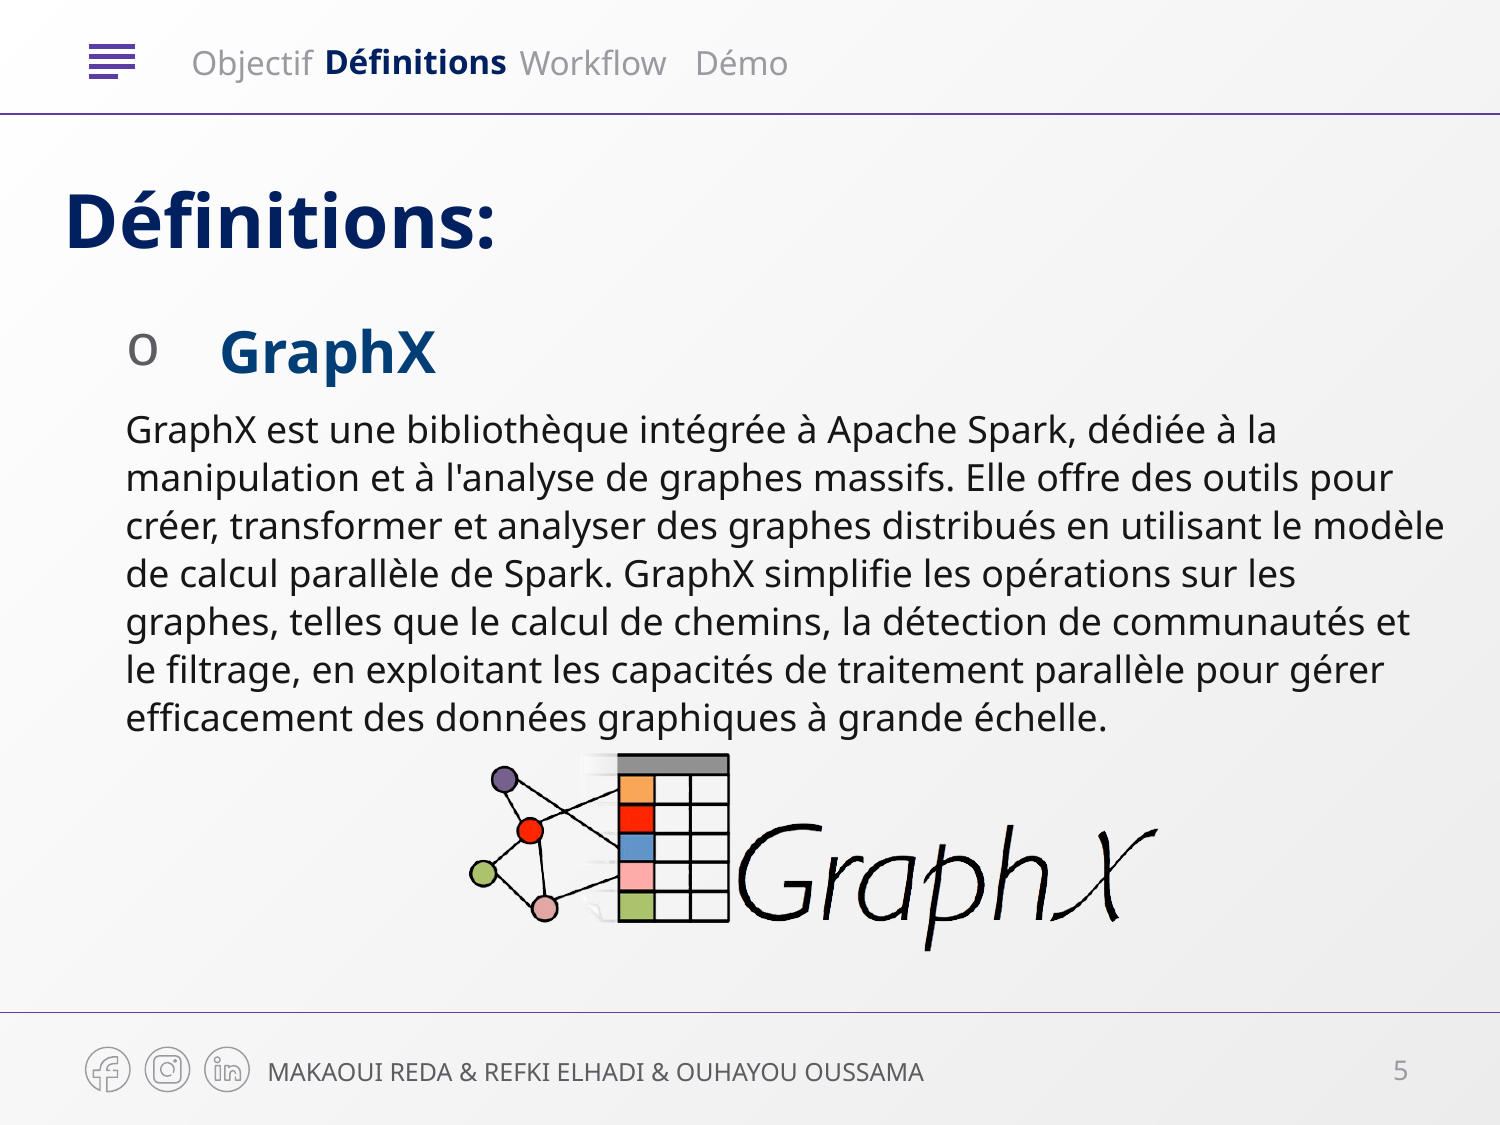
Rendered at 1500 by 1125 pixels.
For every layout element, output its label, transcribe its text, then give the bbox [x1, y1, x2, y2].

text_box Définitions: [0, 166, 661, 272]
text_box Définitions [287, 42, 444, 80]
subtitle Objectif [151, 28, 353, 96]
text_box GraphX est une bibliothèque intégrée à Apache Spark, dédiée à la manipulation et à l'analyse de graphes massifs. Elle offre des outils pour créer, transformer et analyser des graphes distribués en utilisant le modèle de calcul parallèle de Spark. GraphX simplifie les opérations sur les graphes, telles que le calcul de chemins, la détection de communautés et le filtrage, en exploitant les capacités de traitement parallèle pour gérer efficacement des données graphiques à grande échelle. [110, 395, 1462, 747]
text_box Workflow [444, 29, 593, 96]
subtitle 5 [1048, 1036, 1424, 1103]
picture [468, 745, 1194, 994]
text_box Démo [593, 29, 891, 96]
subtitle MAKAOUI REDA & REFKI ELHADI & OUHAYOU OUSSAMA [252, 1041, 995, 1098]
text_box GraphX [0, 307, 661, 393]
